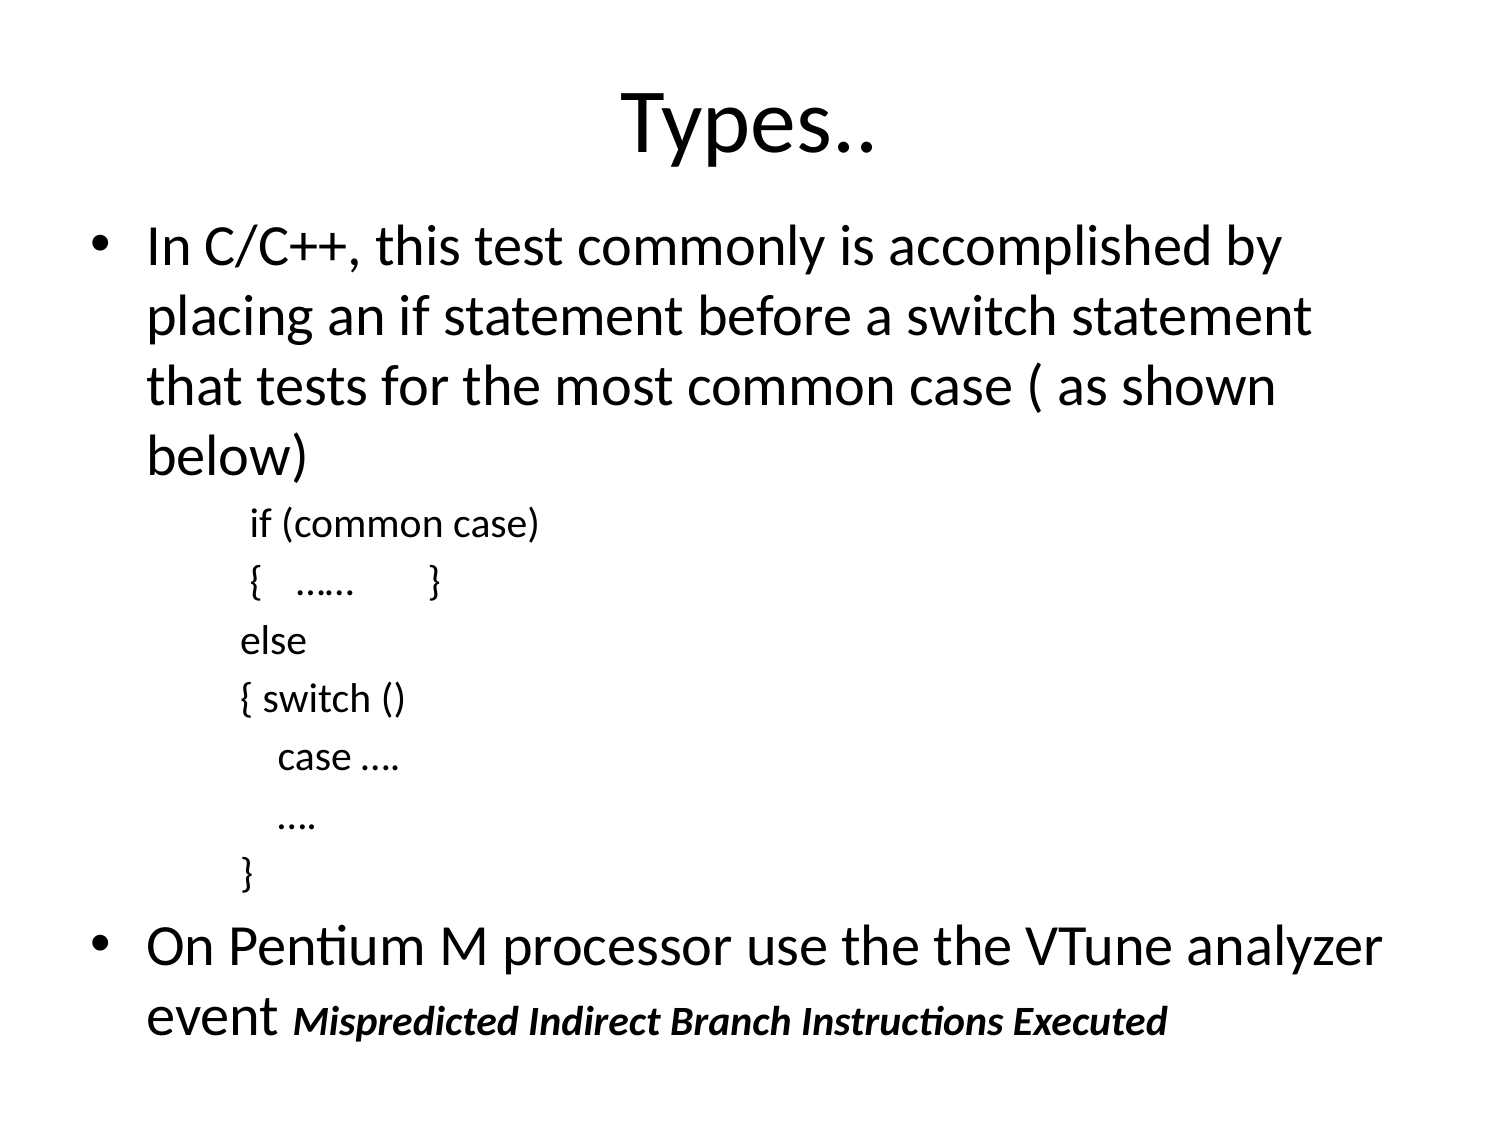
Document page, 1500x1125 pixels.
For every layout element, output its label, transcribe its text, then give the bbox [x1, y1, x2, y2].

list In C/C++, this test commonly is accomplished by placing an if statement before a switch statement that tests for the most common case ( as shown below) if (common case) { …… } else { switch () case …. …. } On Pentium M processor use the the VTune analyzer event Mispredicted Indirect Branch Instructions Executed [75, 200, 1425, 1005]
title Types.. [75, 45, 1425, 188]
